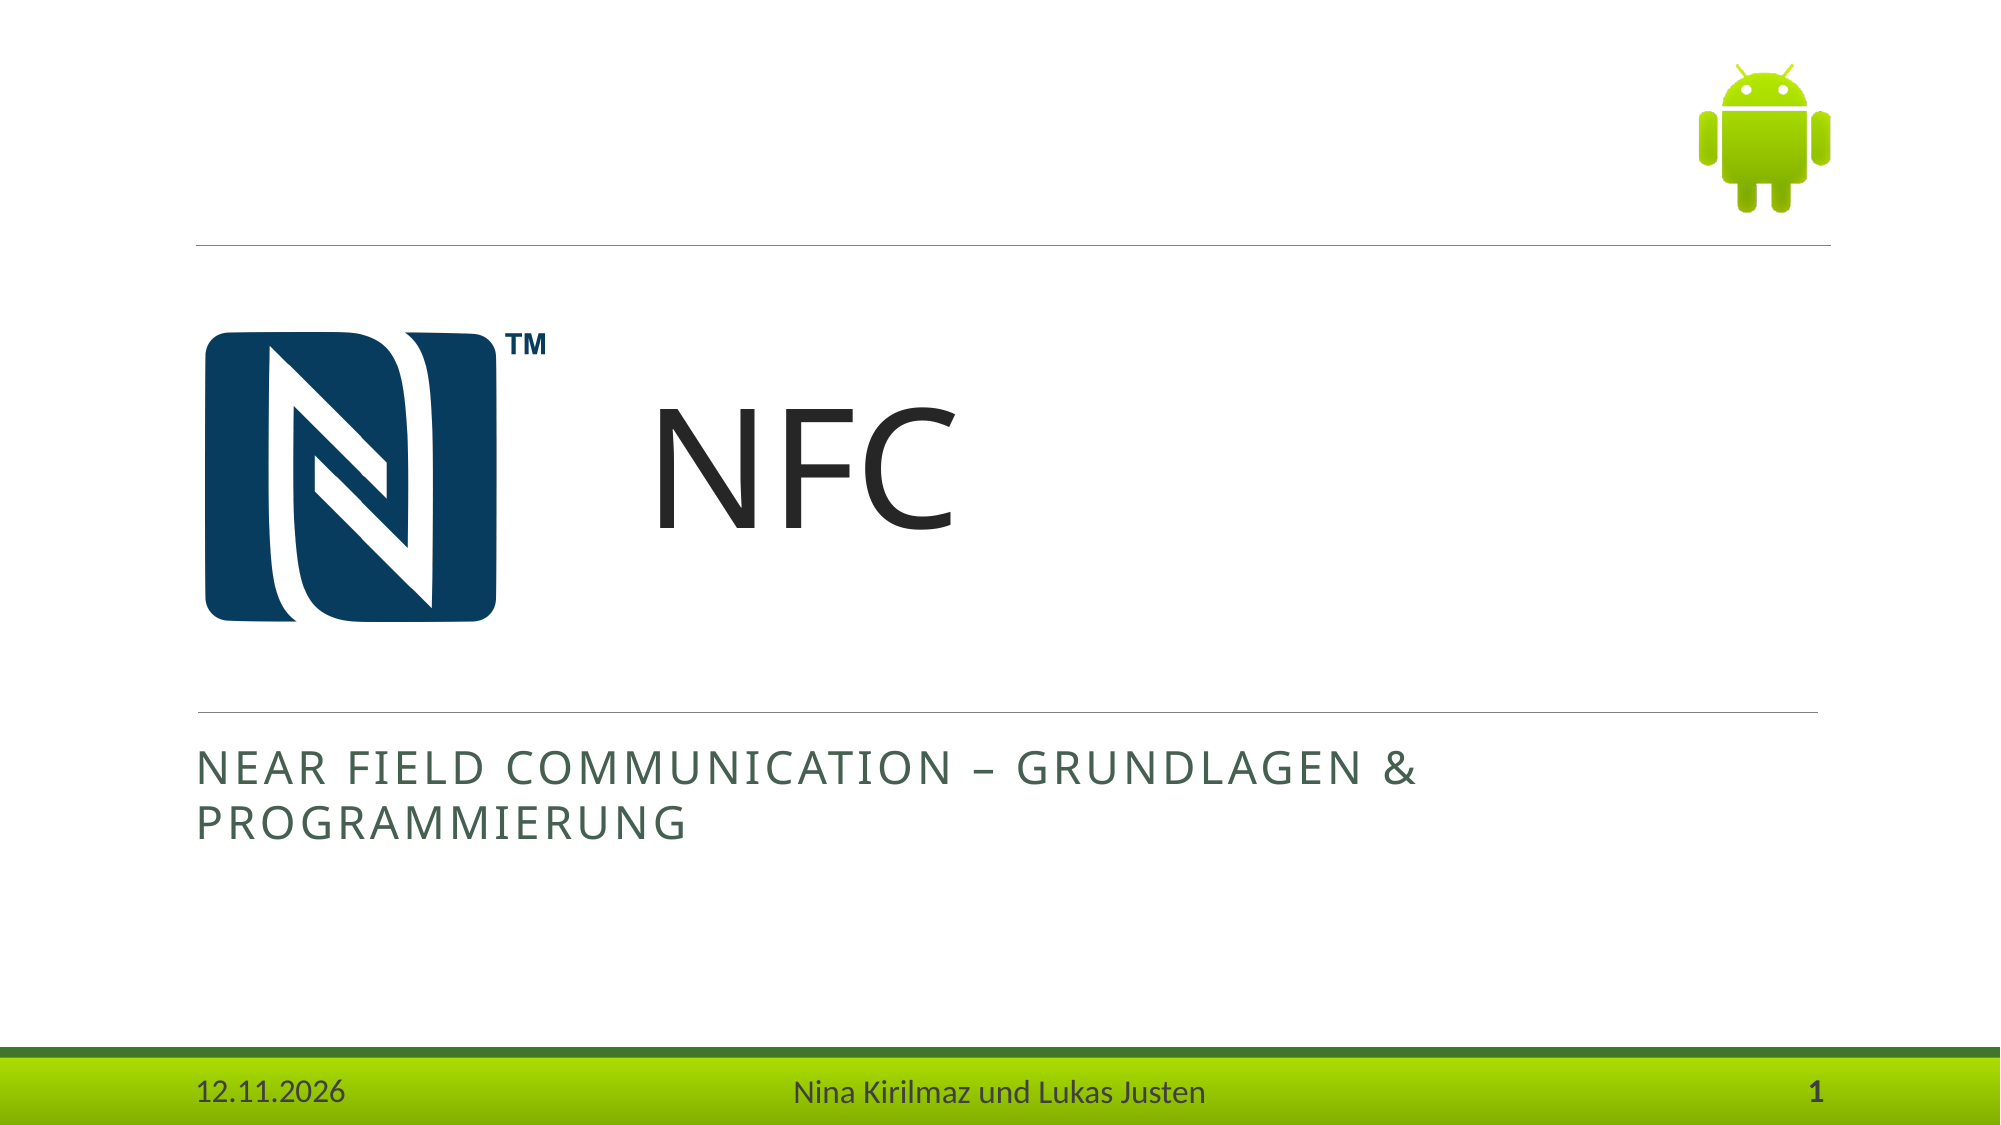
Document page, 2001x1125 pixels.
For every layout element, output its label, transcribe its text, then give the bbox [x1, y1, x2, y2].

subtitle Near Field Communication – Grundlagen & programmierung [180, 730, 1831, 919]
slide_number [180, 1059, 586, 1120]
picture [138, 253, 586, 701]
picture [1695, 61, 1833, 215]
title NFC [180, 245, 1830, 710]
slide_number 1 [1624, 1059, 1840, 1120]
